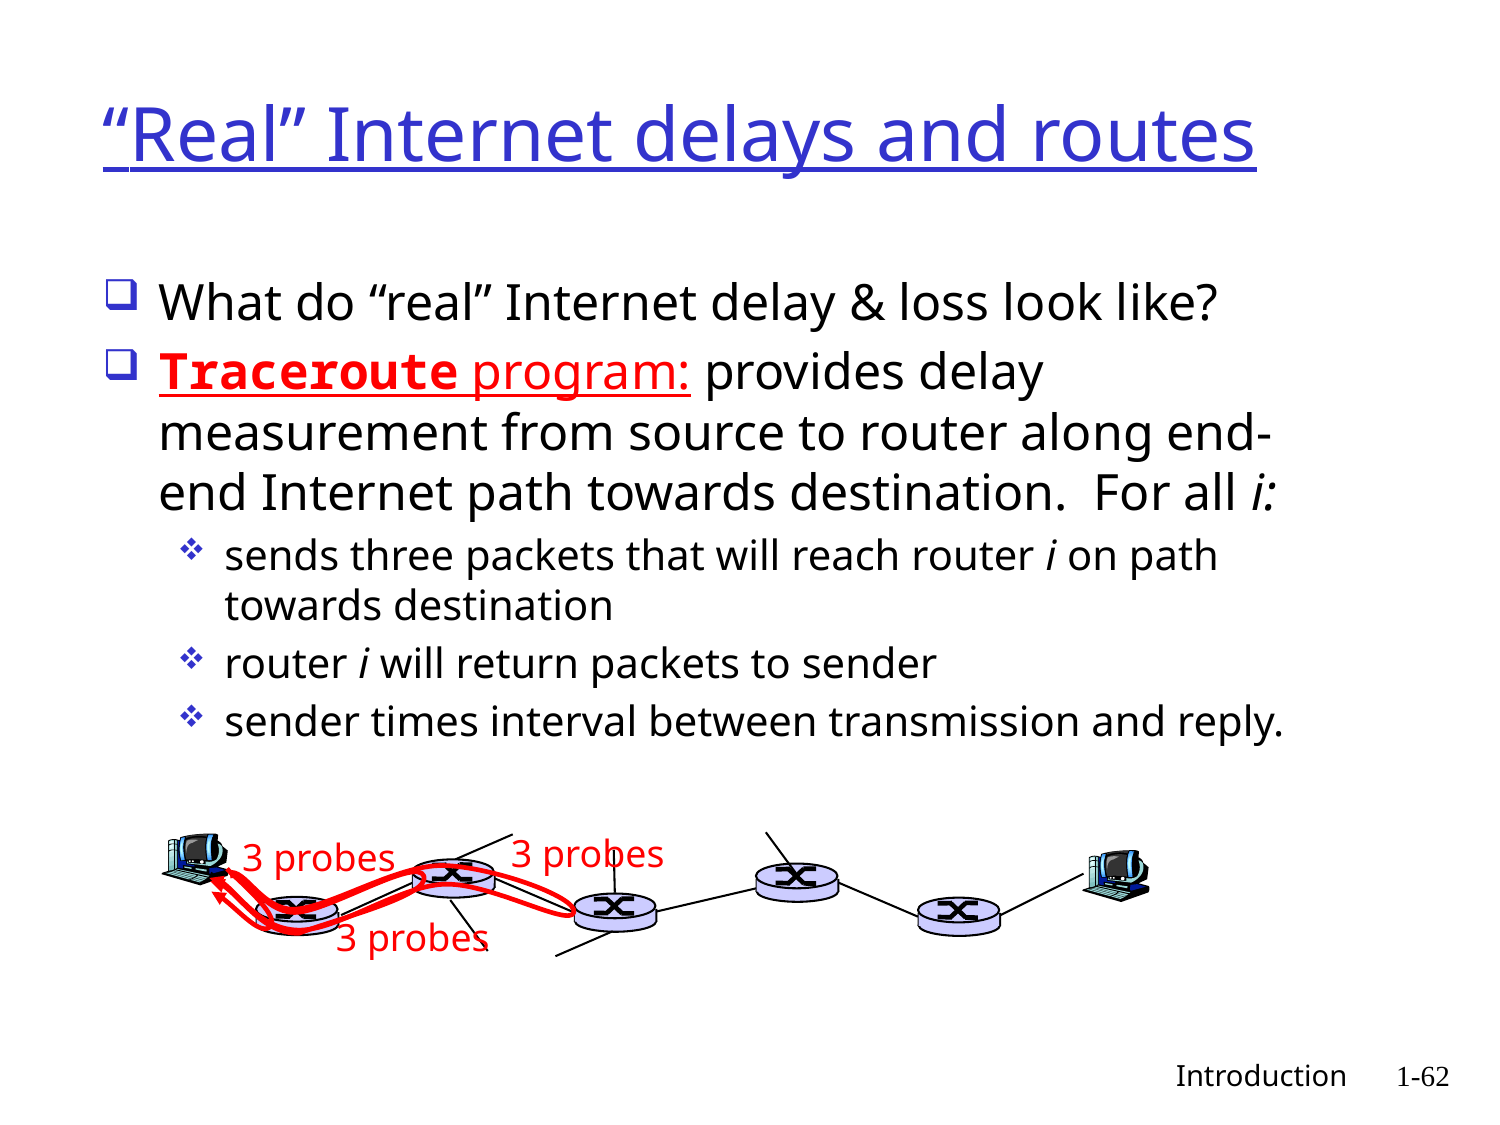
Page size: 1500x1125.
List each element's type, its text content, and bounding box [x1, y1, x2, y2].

text_box [339, 871, 406, 920]
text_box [161, 832, 230, 886]
title “Real” Internet delays and routes [87, 37, 1363, 226]
text_box [231, 872, 262, 909]
text_box [212, 893, 250, 922]
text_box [1082, 849, 1151, 903]
footer Introduction [887, 1049, 1362, 1125]
list What do “real” Internet delay & loss look like? Traceroute program: provides delay measurement from source to router along end-end Internet path towards destination. For all i: sends three packets that will reach router i on path towards destination router i will return packets to sender sender times interval between transmission and reply. [87, 262, 1363, 772]
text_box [917, 897, 1001, 937]
slide_number 1-62 [1362, 1049, 1466, 1125]
text_box 3 probes [496, 822, 680, 883]
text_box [255, 896, 339, 936]
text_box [755, 863, 839, 902]
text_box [411, 859, 495, 898]
text_box 3 probes [227, 826, 411, 887]
text_box [499, 883, 568, 916]
text_box [377, 894, 406, 906]
text_box 3 probes [321, 906, 505, 967]
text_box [573, 893, 657, 932]
